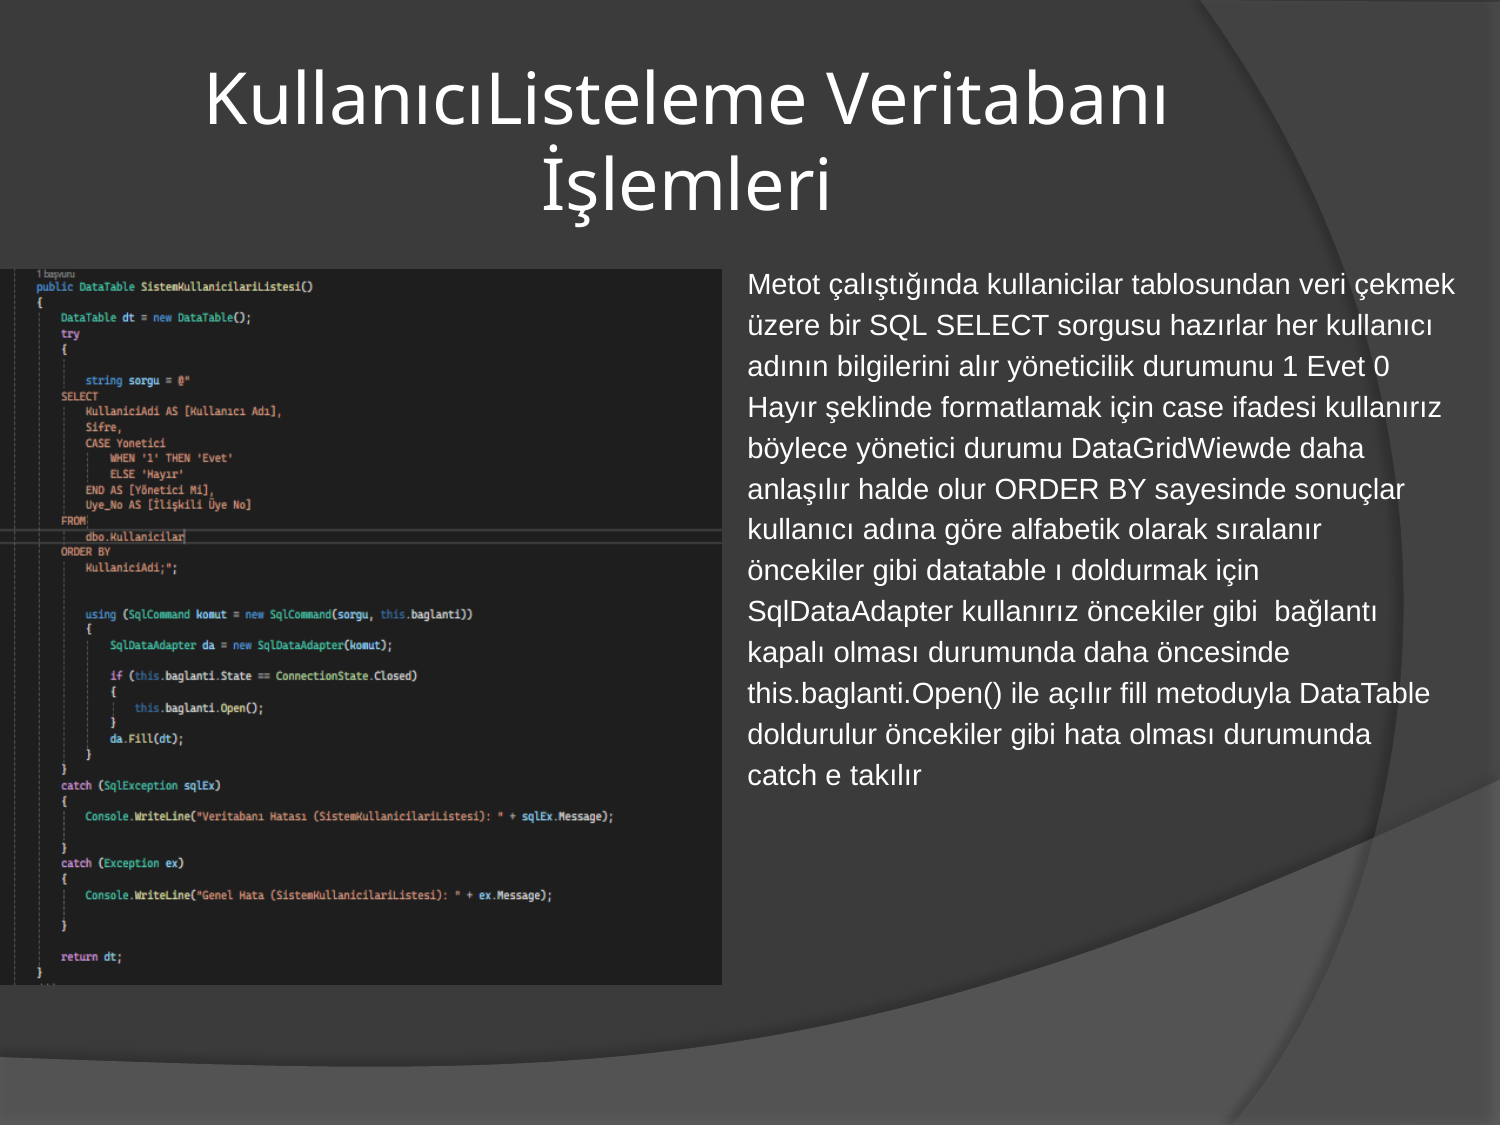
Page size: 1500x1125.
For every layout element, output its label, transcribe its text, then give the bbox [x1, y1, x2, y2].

title KullanıcıListeleme Veritabanı İşlemleri [75, 45, 1300, 233]
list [0, 269, 723, 985]
list Metot çalıştığında kullanicilar tablosundan veri çekmek üzere bir SQL SELECT sorgusu hazırlar her kullanıcı adının bilgilerini alır yöneticilik durumunu 1 Evet 0 Hayır şeklinde formatlamak için case ifadesi kullanırız böylece yönetici durumu DataGridWiewde daha anlaşılır halde olur ORDER BY sayesinde sonuçlar kullanıcı adına göre alfabetik olarak sıralanır öncekiler gibi datatable ı doldurmak için SqlDataAdapter kullanırız öncekiler gibi bağlantı kapalı olması durumunda daha öncesinde this.baglanti.Open() ile açılır fill metoduyla DataTable doldurulur öncekiler gibi hata olması durumunda catch e takılır [726, 257, 1477, 1102]
